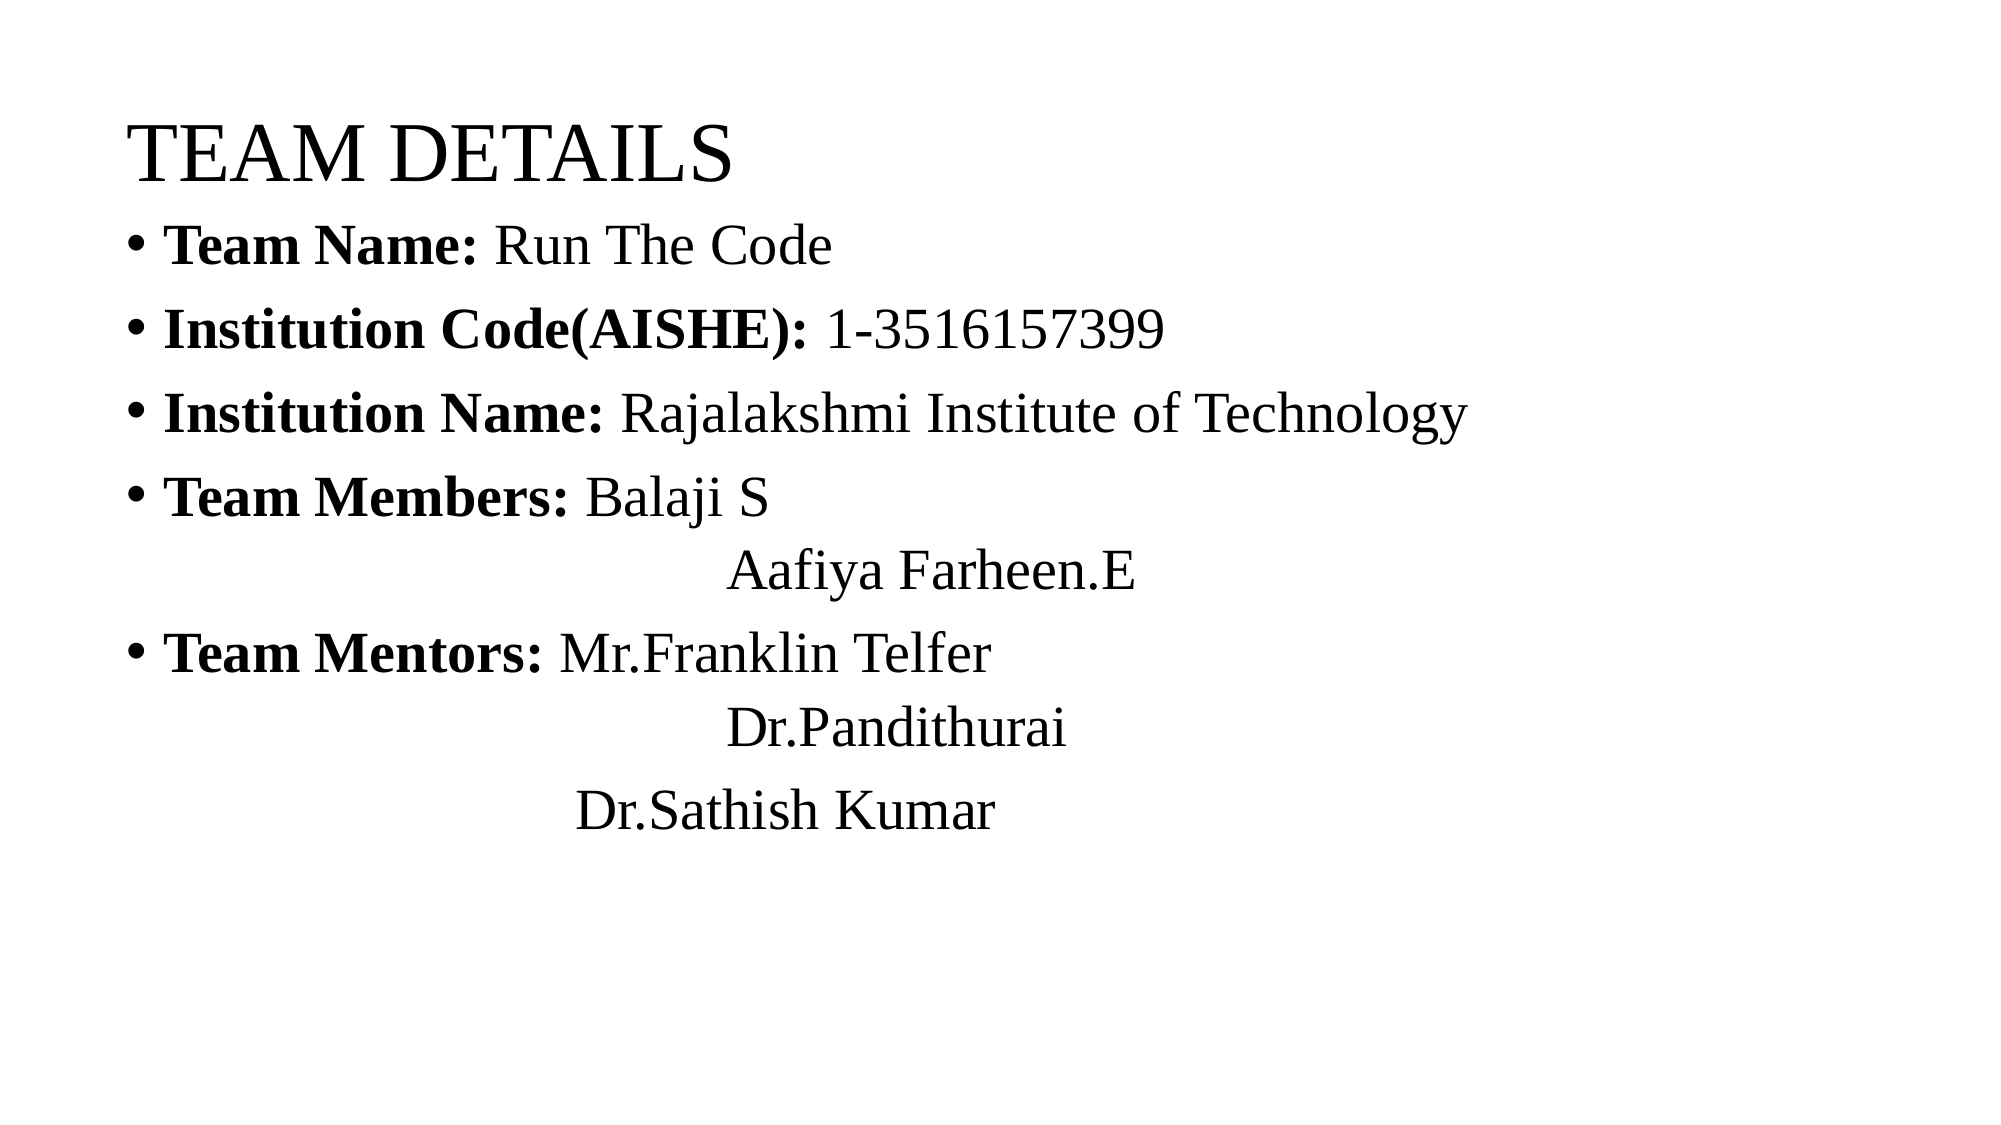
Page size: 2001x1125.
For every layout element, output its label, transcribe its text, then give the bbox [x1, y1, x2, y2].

title TEAM DETAILS [111, 99, 1522, 207]
list Team Name: Run The Code Institution Code(AISHE): 1-3516157399 Institution Name: Rajalakshmi Institute of Technology Team Members: Balaji S Aafiya Farheen.E Team Mentors: Mr.Franklin Telfer Dr.Pandithurai Dr.Sathish Kumar [111, 207, 1522, 992]
